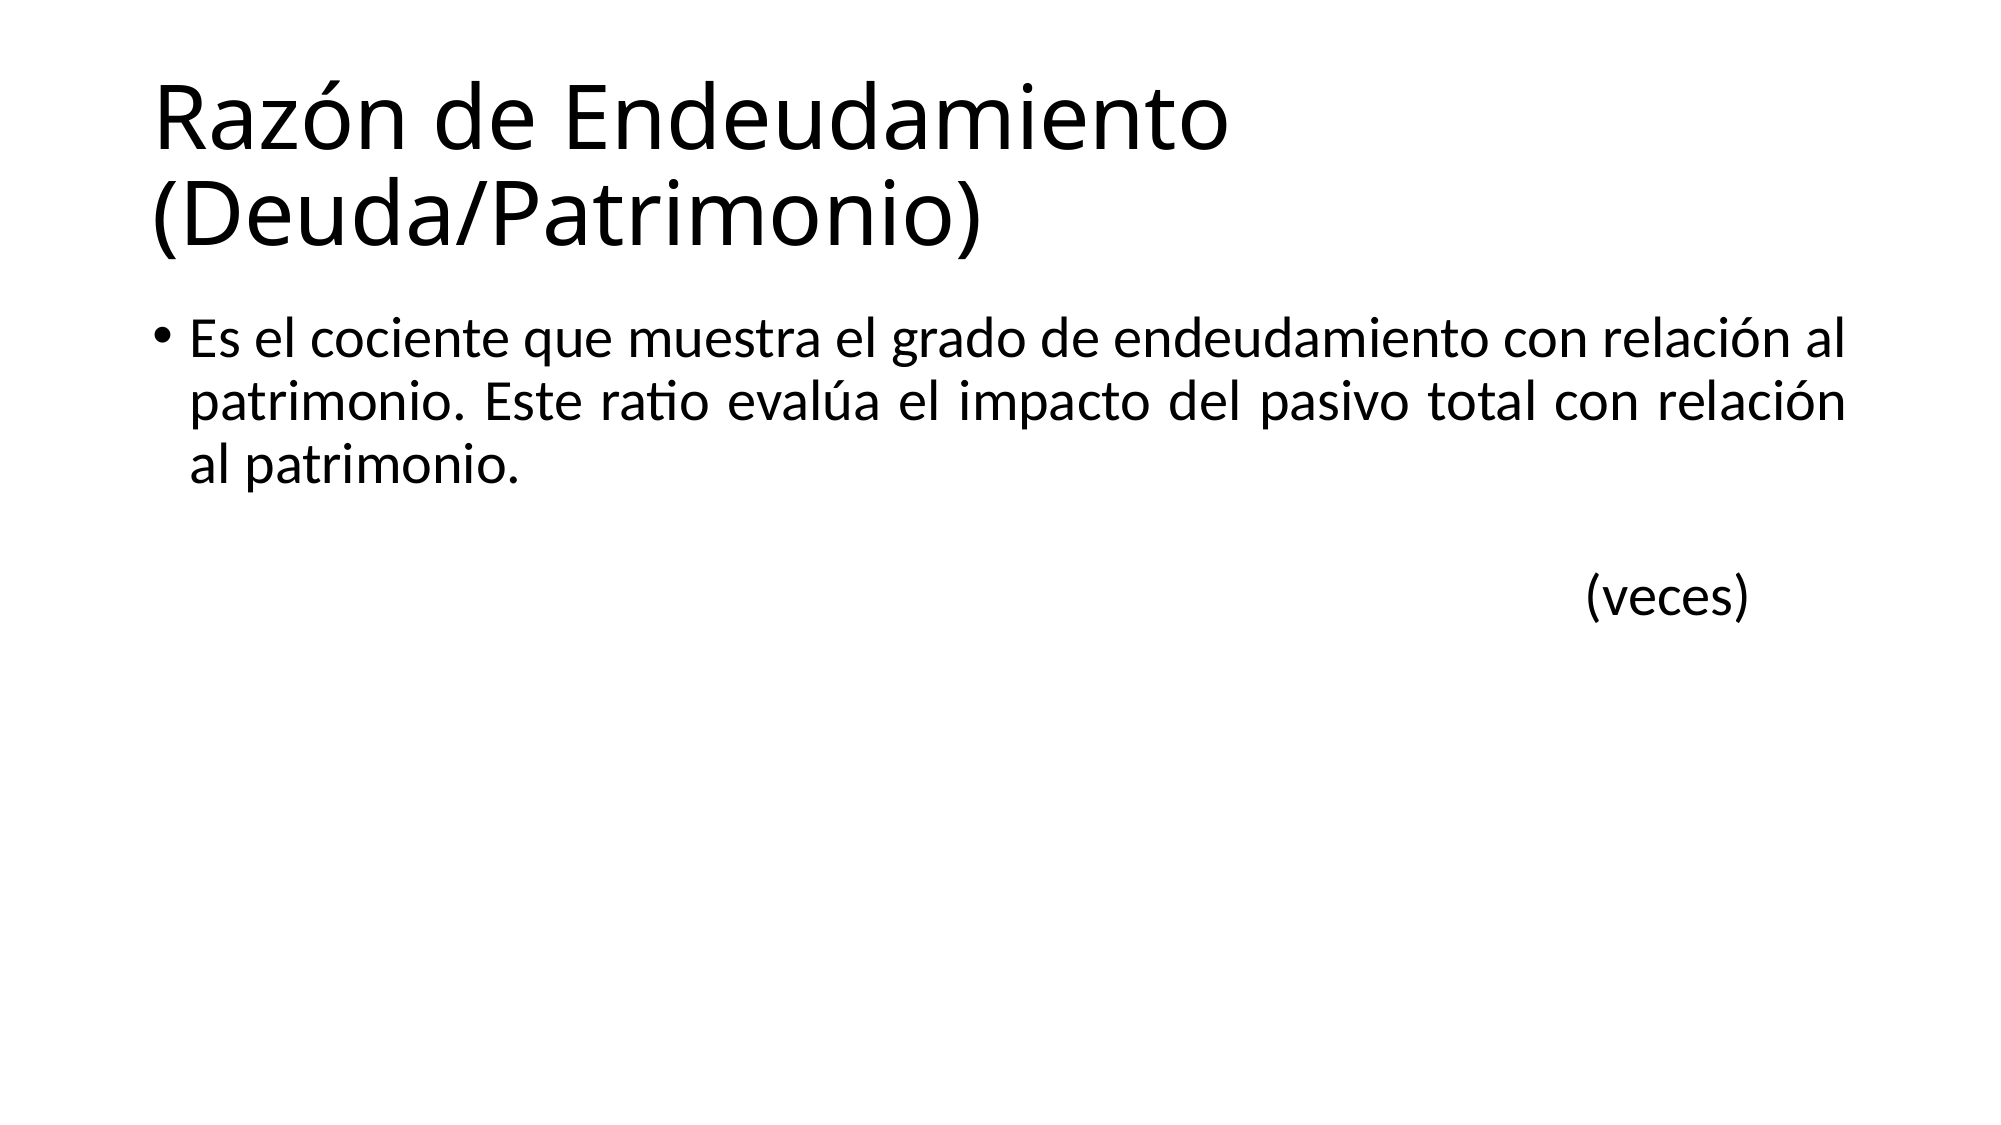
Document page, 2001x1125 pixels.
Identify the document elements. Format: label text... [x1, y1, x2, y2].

text_box (veces) [1569, 549, 1775, 635]
title Razón de Endeudamiento (Deuda/Patrimonio) [137, 59, 1863, 278]
